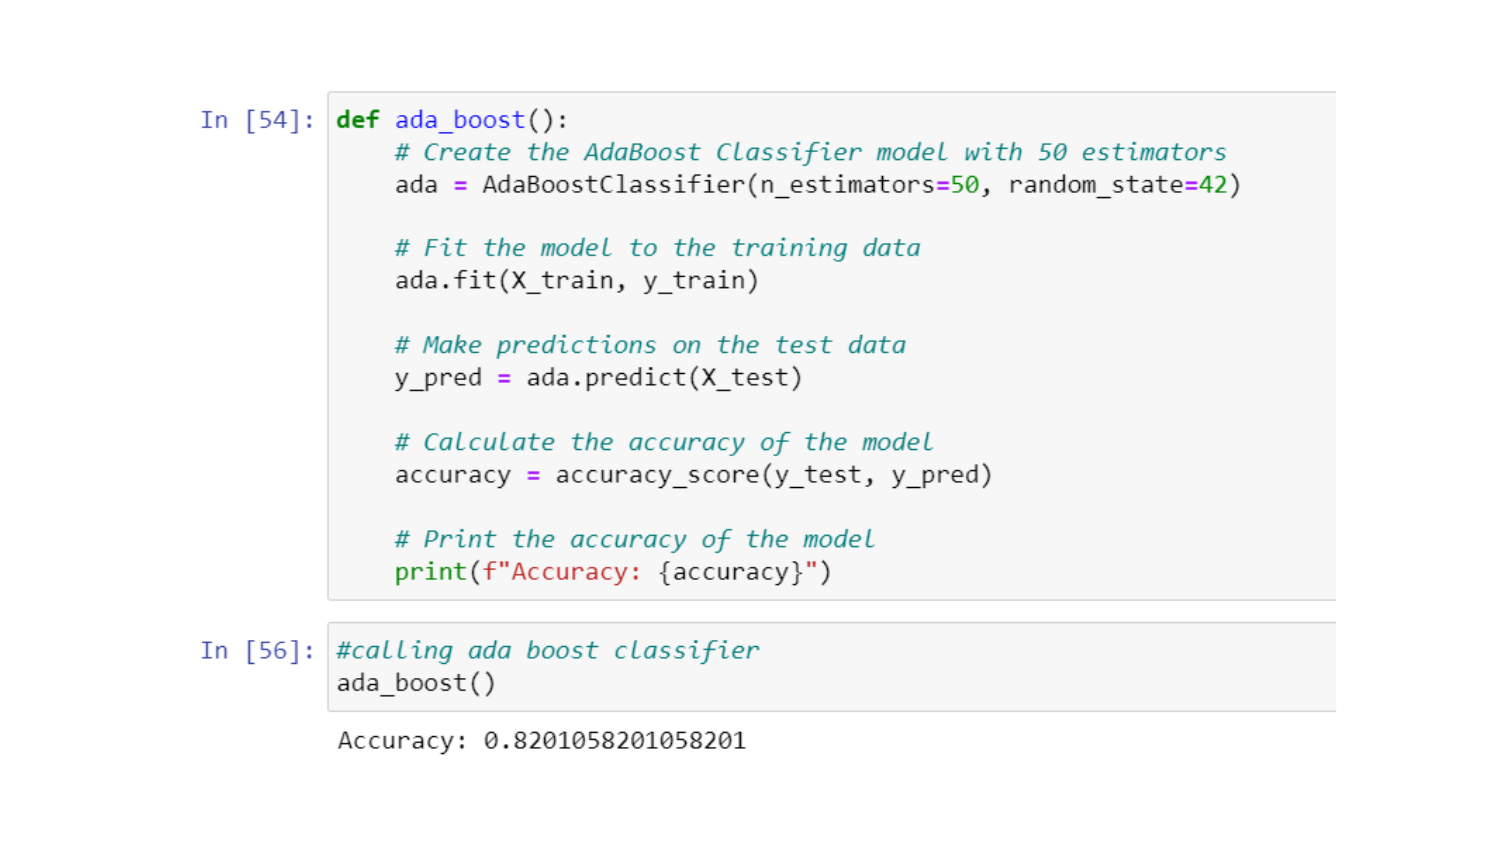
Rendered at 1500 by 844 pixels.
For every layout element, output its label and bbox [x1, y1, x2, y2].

picture [163, 54, 1337, 815]
